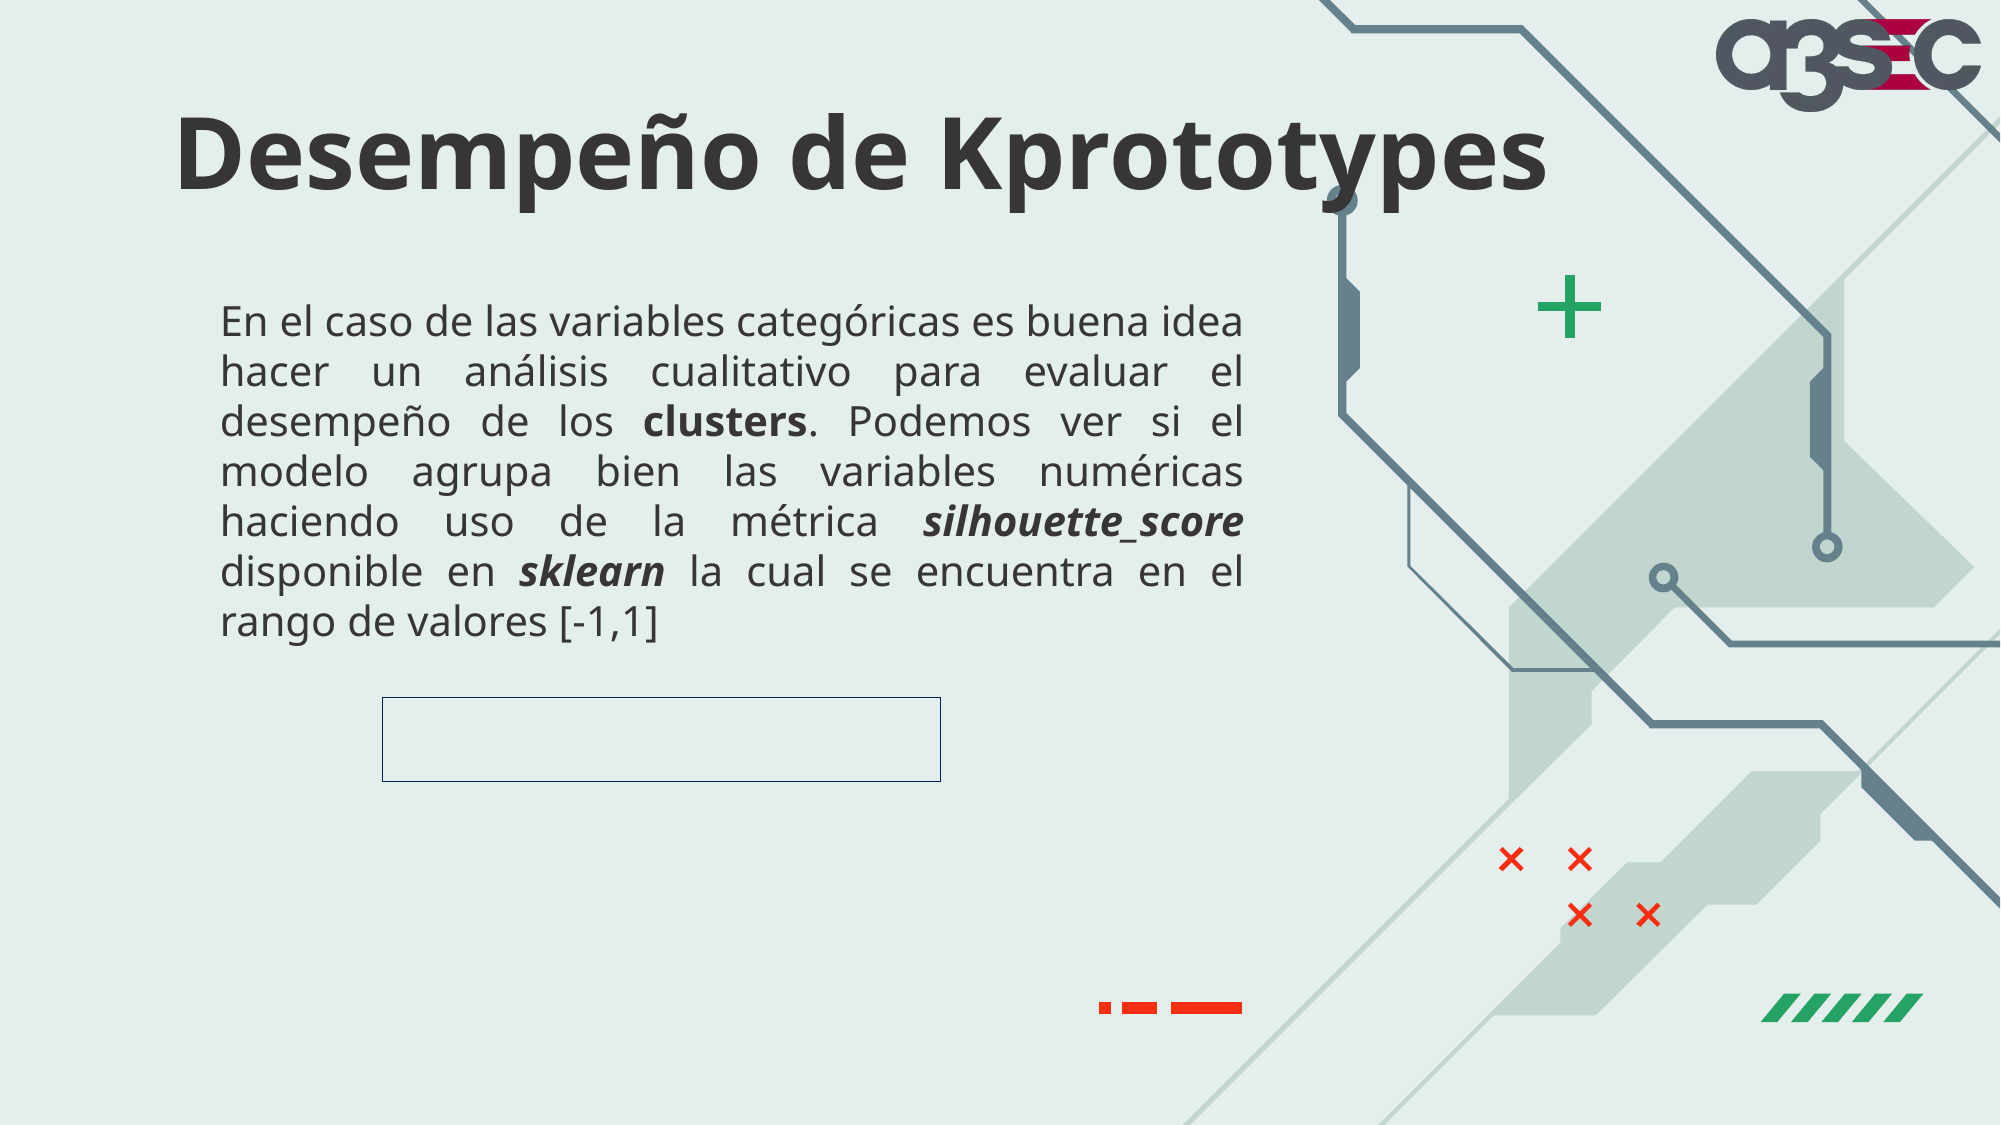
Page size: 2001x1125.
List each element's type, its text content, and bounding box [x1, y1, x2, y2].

title Desempeño de Kprototypes [157, 84, 1843, 215]
text_box En el caso de las variables categóricas es buena idea hacer un análisis cualitativo para evaluar el desempeño de los clusters. Podemos ver si el modelo agrupa bien las variables numéricas haciendo uso de la métrica silhouette_score disponible en sklearn la cual se encuentra en el rango de valores [-1,1] [171, 279, 1260, 633]
picture [1716, 19, 1981, 112]
